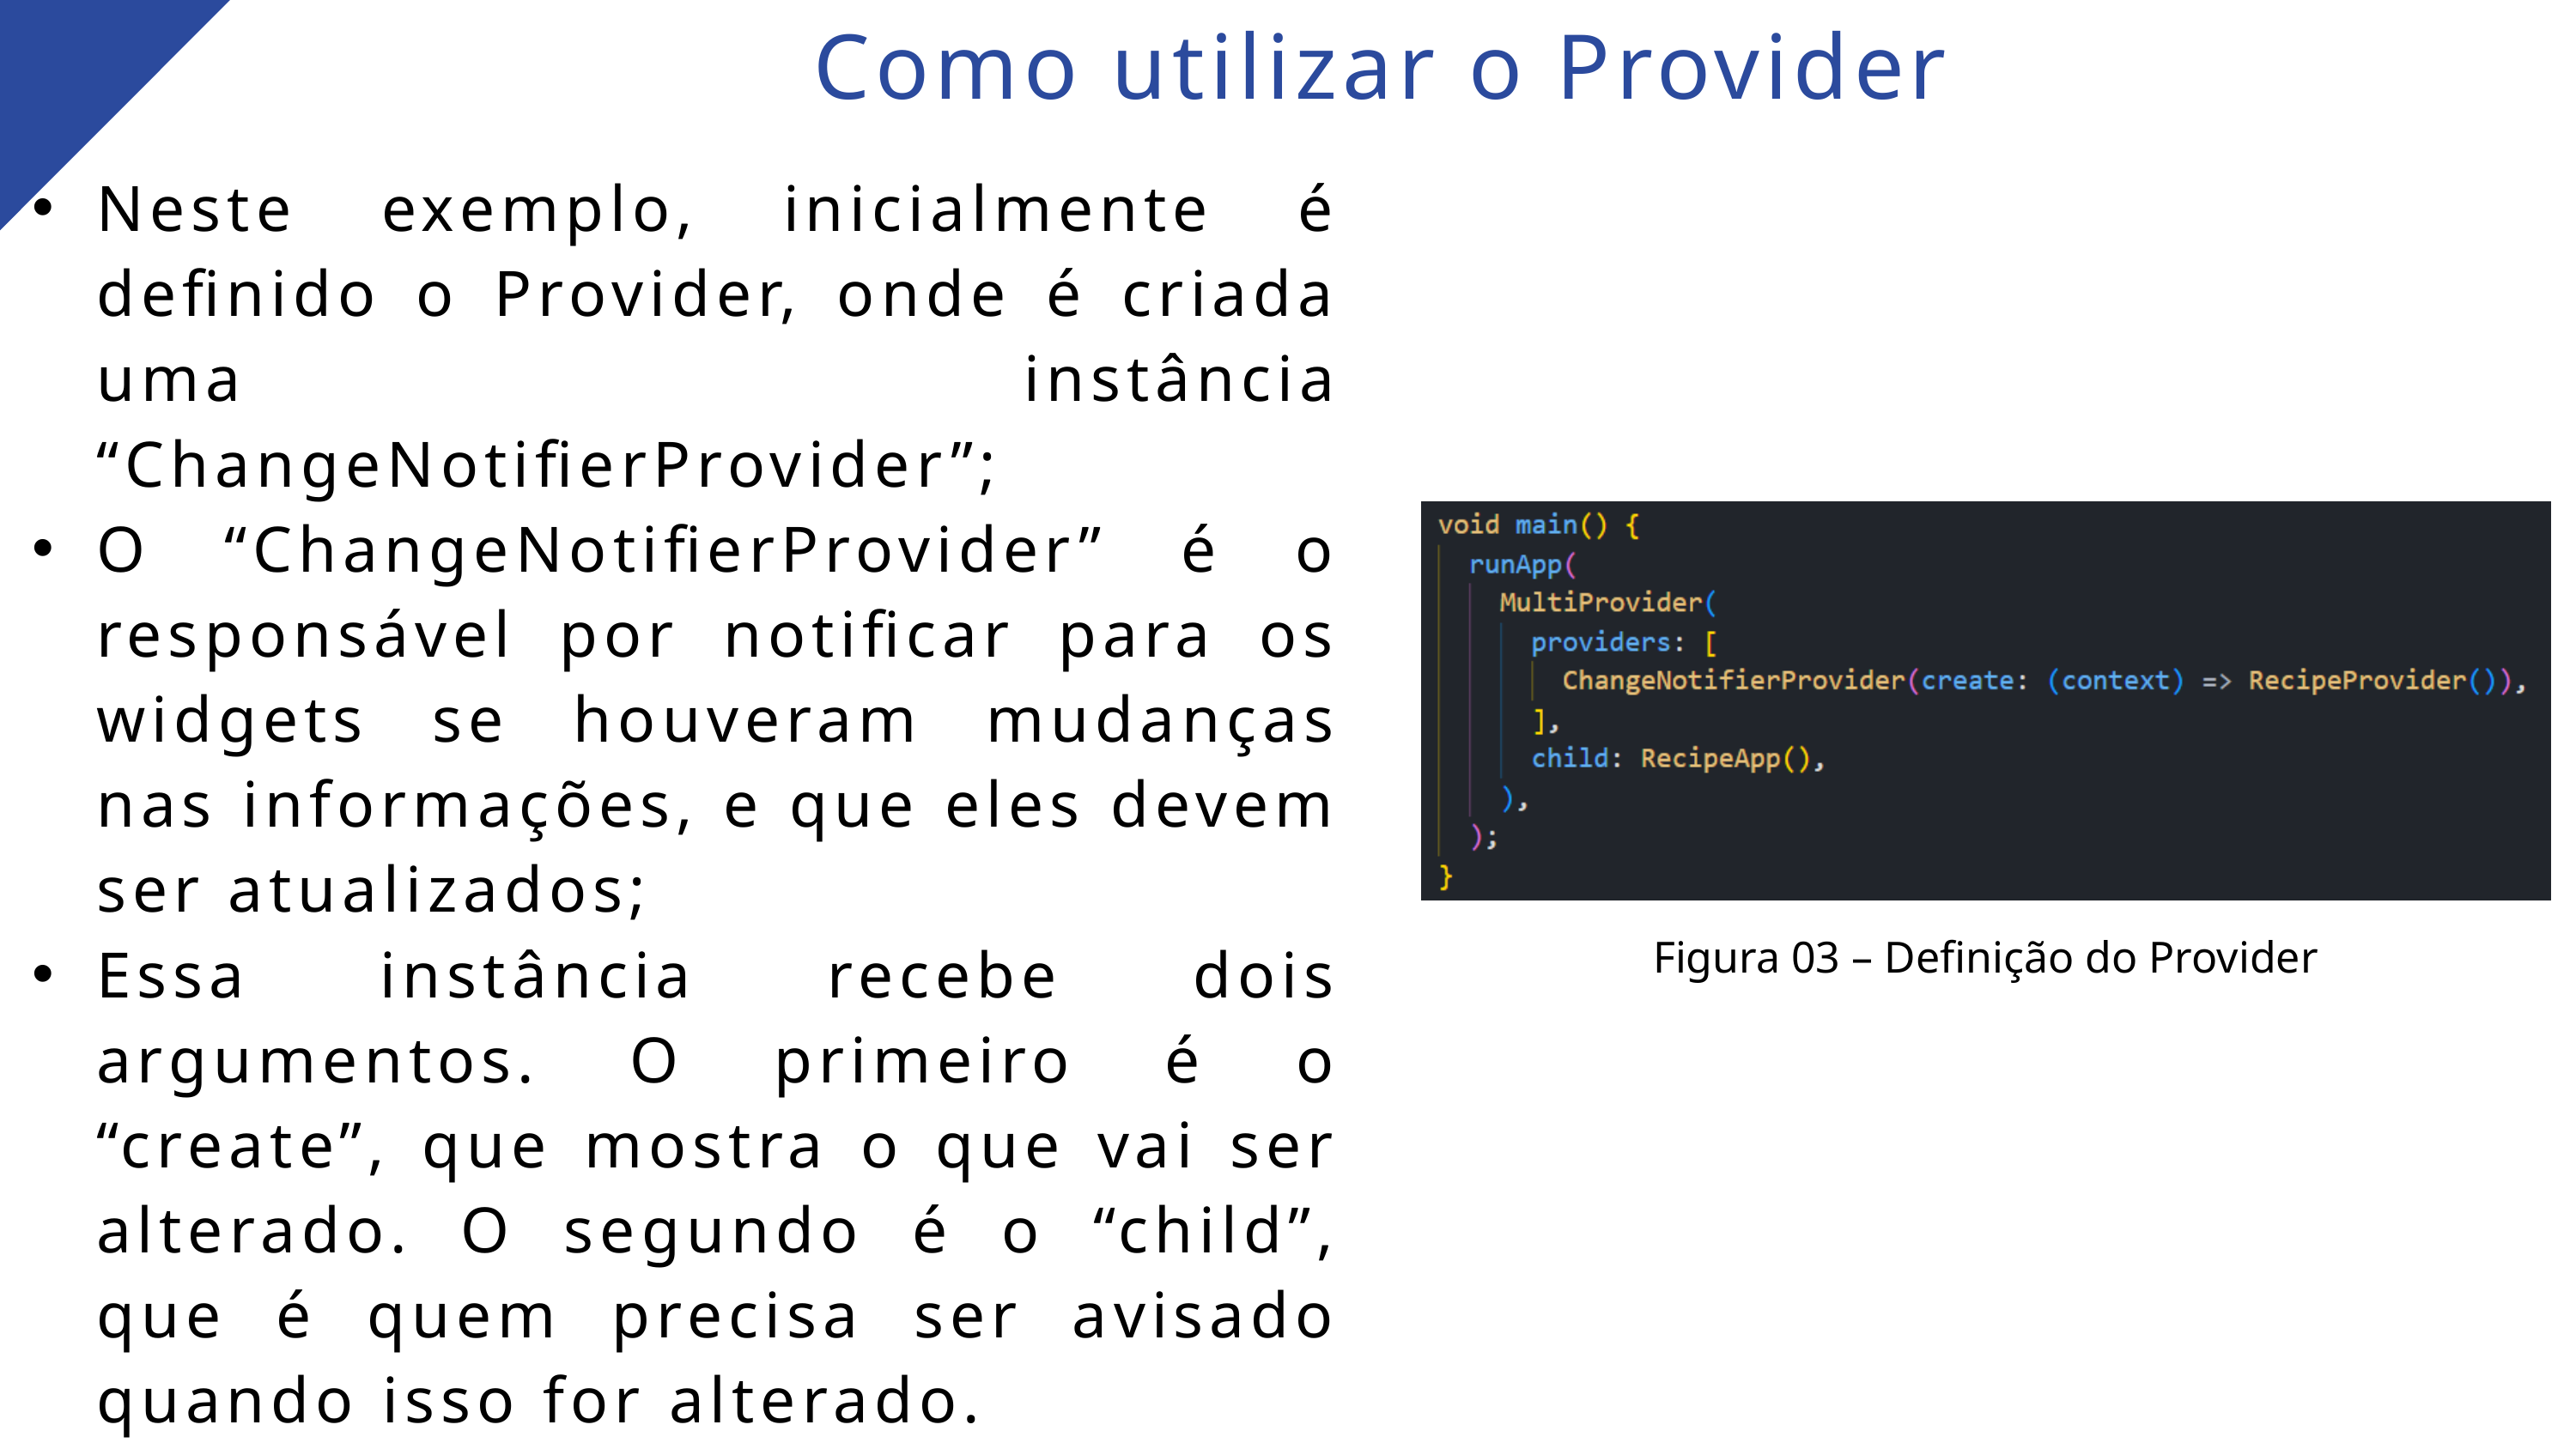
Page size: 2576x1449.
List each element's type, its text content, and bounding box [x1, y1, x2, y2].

picture [1421, 501, 2551, 900]
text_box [0, 0, 231, 231]
text_box Como utilizar o Provider [686, 3, 2075, 118]
text_box Figura 03 – Definição do Provider [1639, 923, 2331, 988]
text_box Neste exemplo, inicialmente é definido o Provider, onde é criada uma instância “ChangeNotifierProvider”; O “ChangeNotifierProvider” é o responsável por notificar para os widgets se houveram mudanças nas informações, e que eles devem ser atualizados; Essa instância recebe dois argumentos. O primeiro é o “create”, que mostra o que vai ser alterado. O segundo é o “child”, que é quem precisa ser avisado quando isso for alterado. [32, 159, 1342, 1436]
